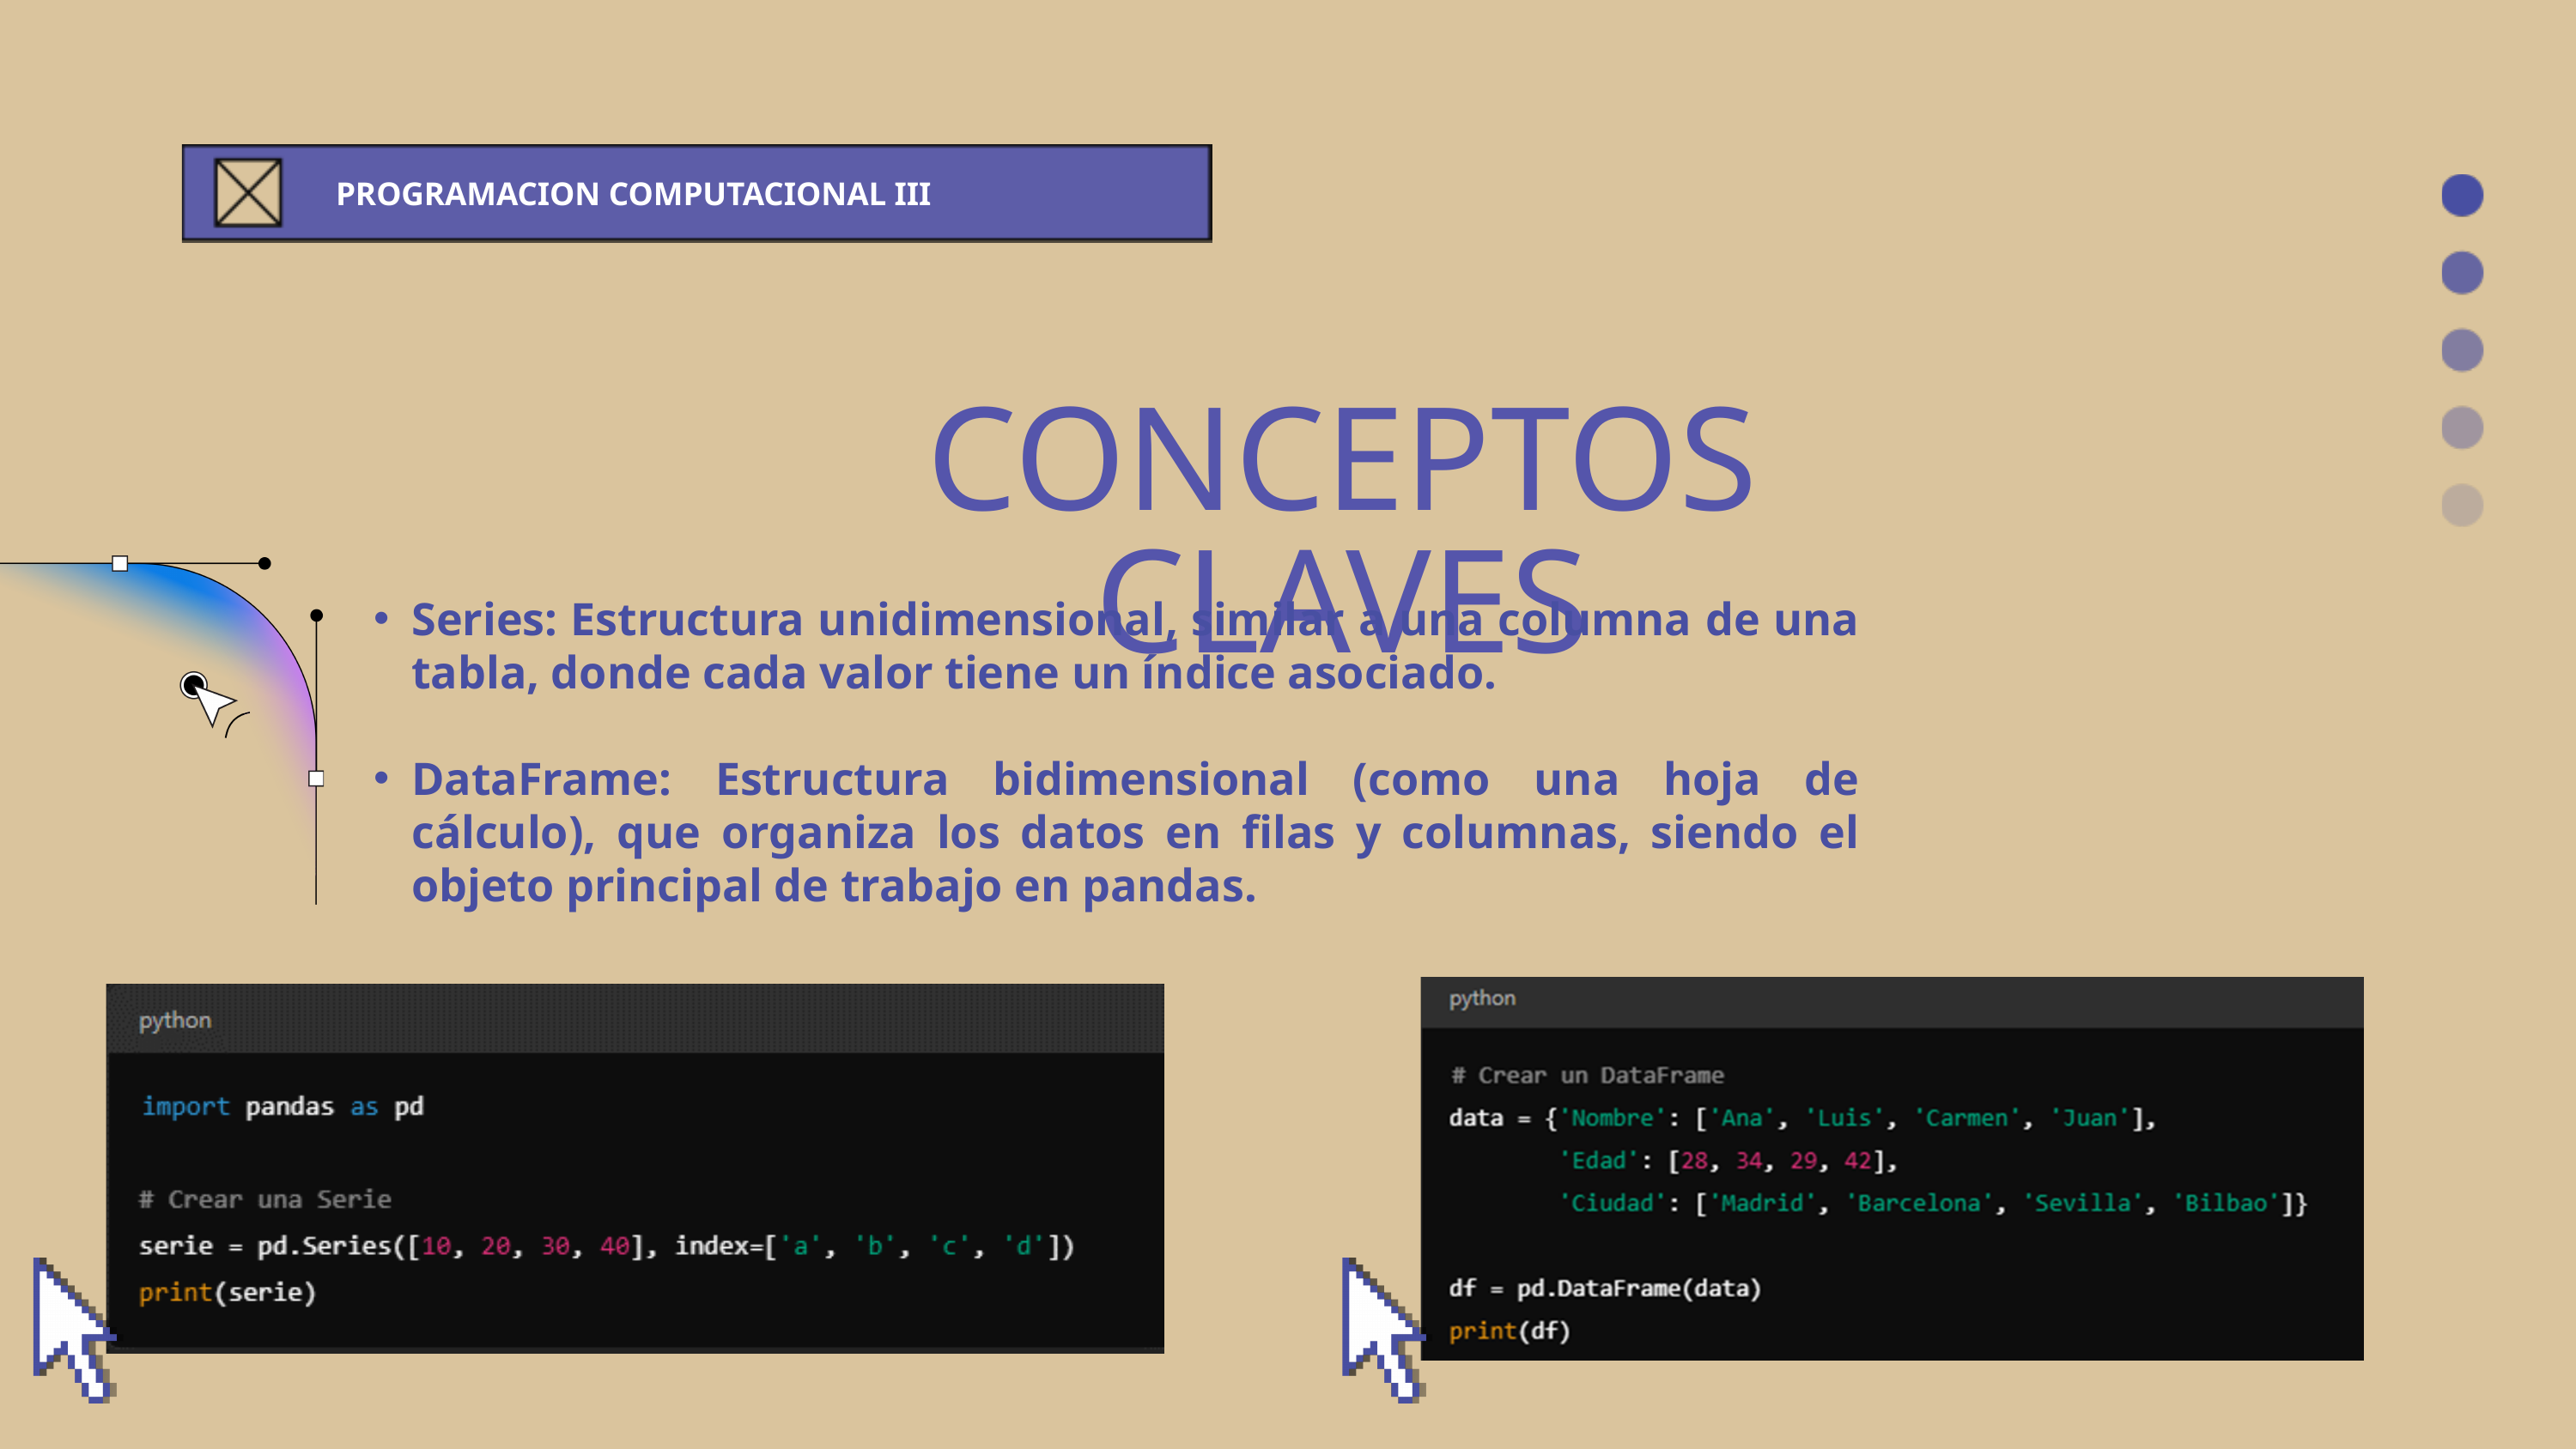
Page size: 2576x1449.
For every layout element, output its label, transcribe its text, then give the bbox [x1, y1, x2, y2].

text_box [2441, 174, 2484, 529]
text_box Series: Estructura unidimensional, similar a una columna de una tabla, donde cada valor tiene un índice asociado. DataFrame: Estructura bidimensional (como una hoja de cálculo), que organiza los datos en filas y columnas, siendo el objeto principal de trabajo en pandas. [335, 591, 1861, 964]
text_box PROGRAMACION COMPUTACIONAL III [335, 180, 1065, 212]
text_box CONCEPTOS CLAVES [827, 395, 1858, 591]
text_box [0, 555, 325, 905]
text_box [33, 1258, 124, 1404]
text_box [1420, 977, 2364, 1361]
text_box [1342, 1258, 1433, 1404]
text_box [106, 984, 1164, 1354]
text_box [181, 144, 1212, 243]
